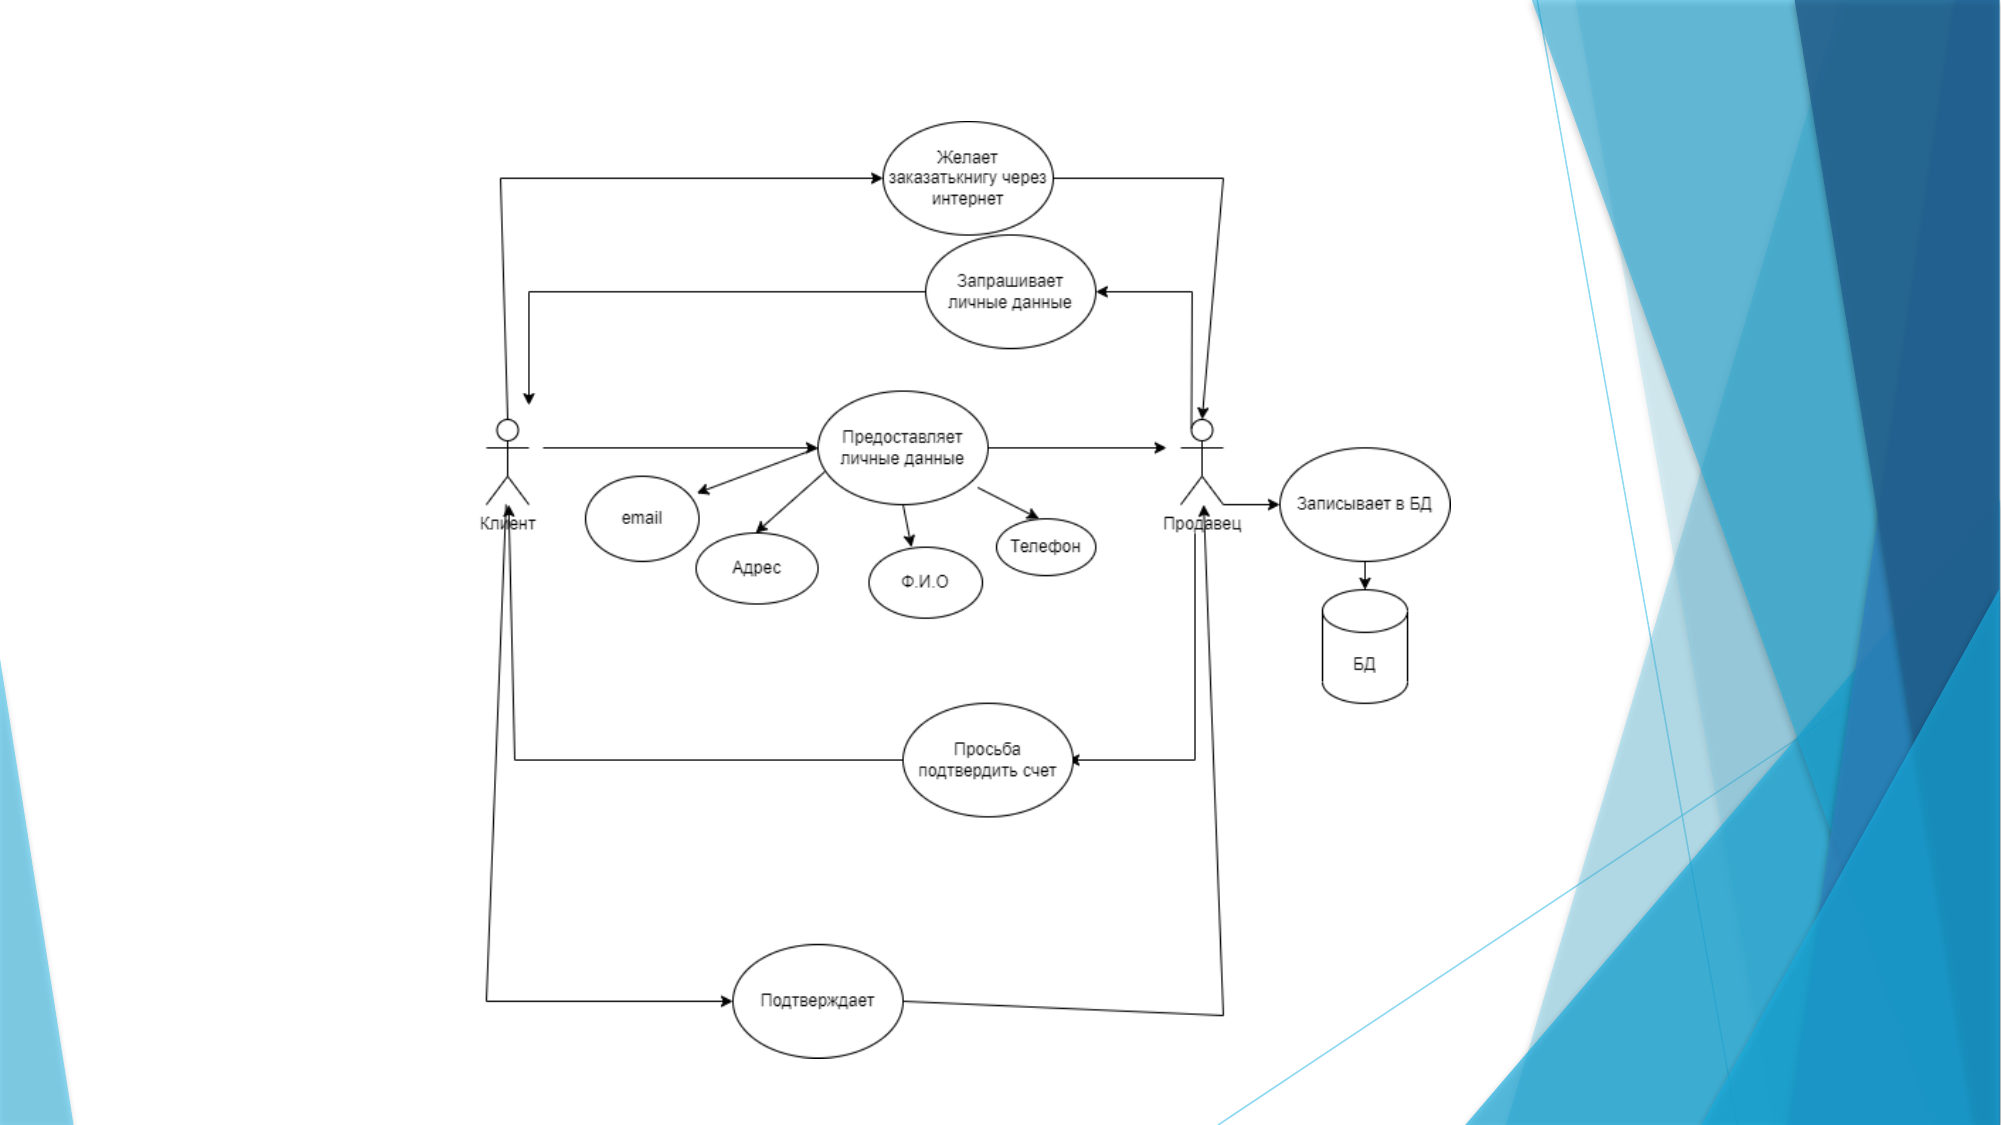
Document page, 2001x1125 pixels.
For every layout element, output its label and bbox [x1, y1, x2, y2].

picture [476, 121, 1451, 1059]
